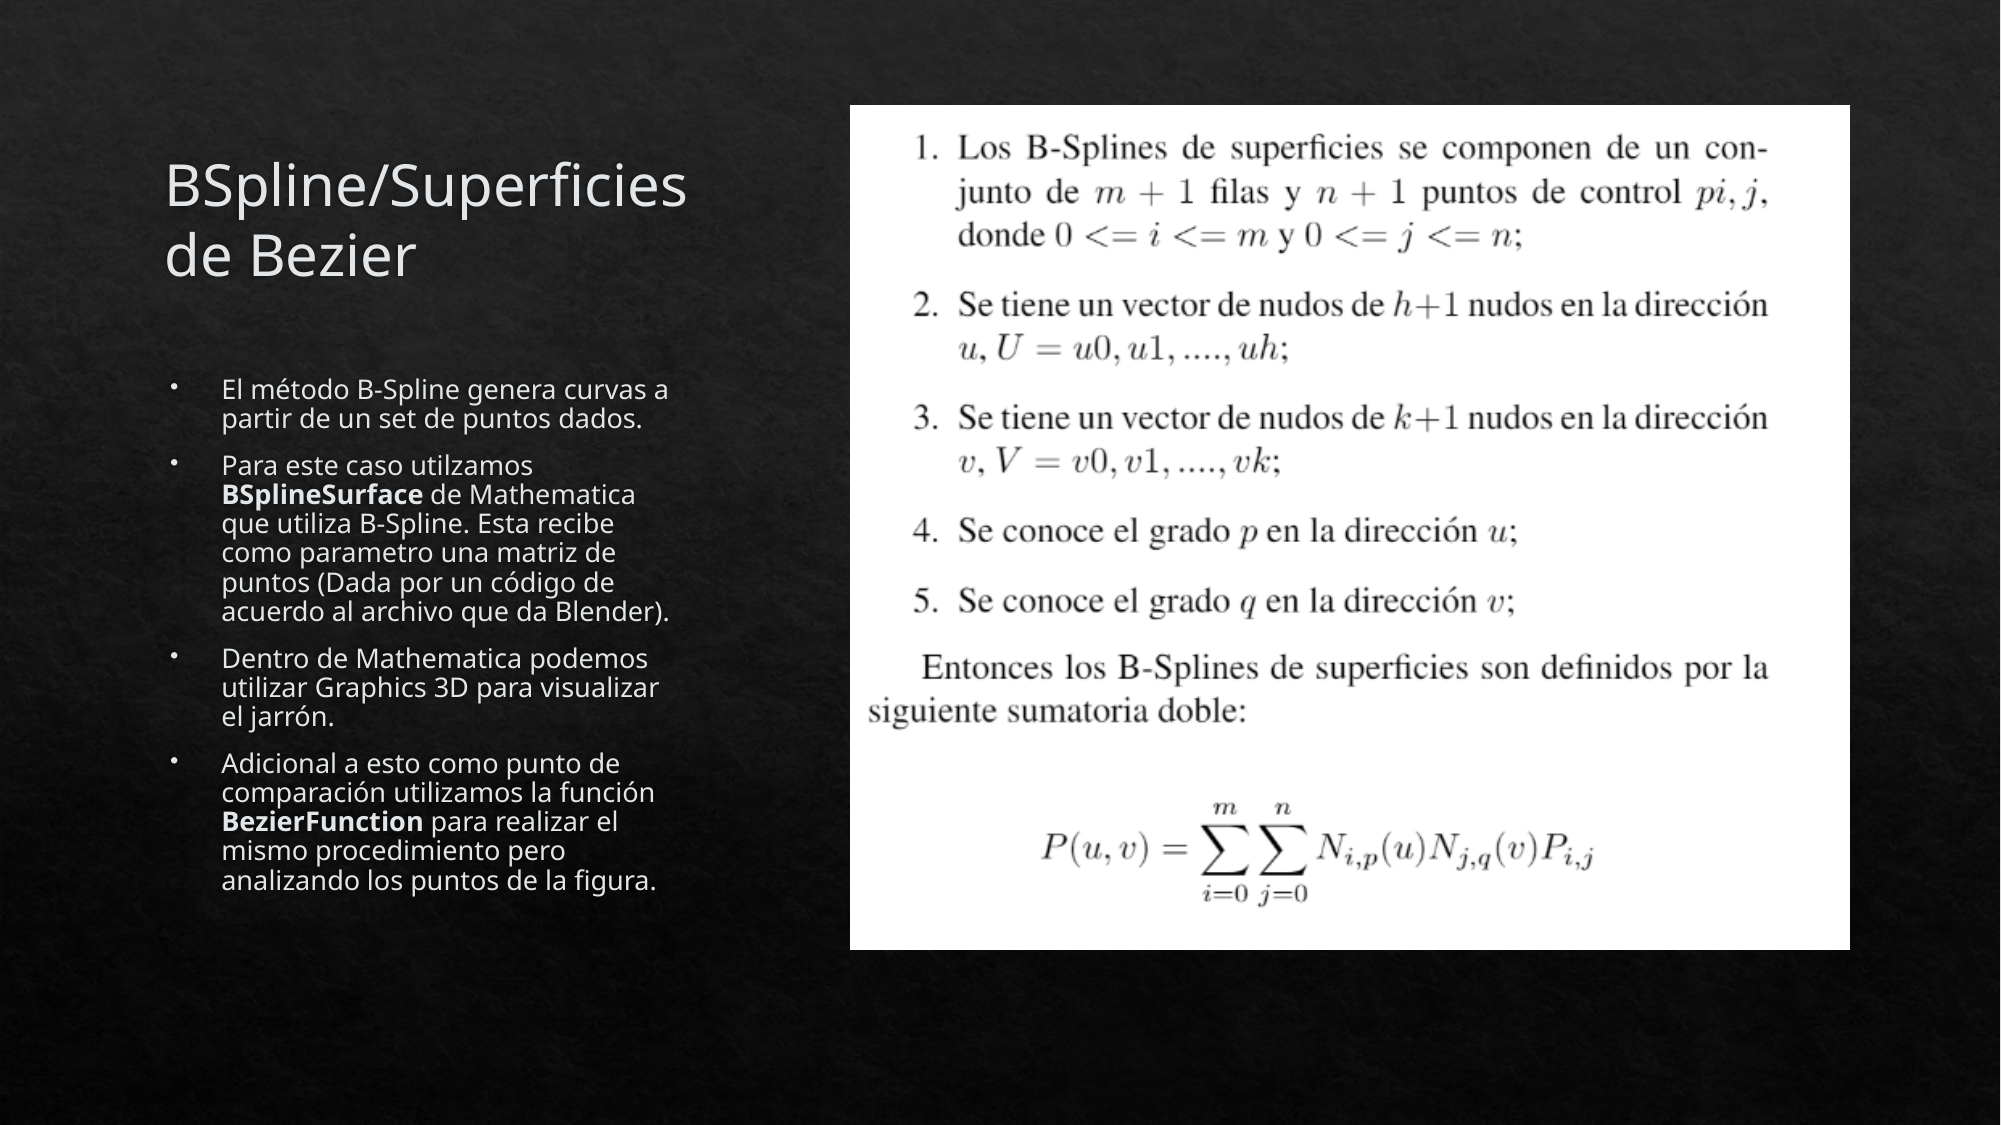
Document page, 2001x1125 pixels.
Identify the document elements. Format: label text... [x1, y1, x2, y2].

picture [850, 105, 1851, 951]
title BSpline/Superficies de Bezier [149, 105, 705, 331]
list El método B-Spline genera curvas a partir de un set de puntos dados. Para este caso utilzamos BSplineSurface de Mathematica que utiliza B-Spline. Esta recibe como parametro una matriz de puntos (Dada por un código de acuerdo al archivo que da Blender). Dentro de Mathematica podemos utilizar Graphics 3D para visualizar el jarrón. Adicional a esto como punto de comparación utilizamos la función BezierFunction para realizar el mismo procedimiento pero analizando los puntos de la figura. [149, 368, 701, 950]
text_box [0, 0, 2000, 1125]
